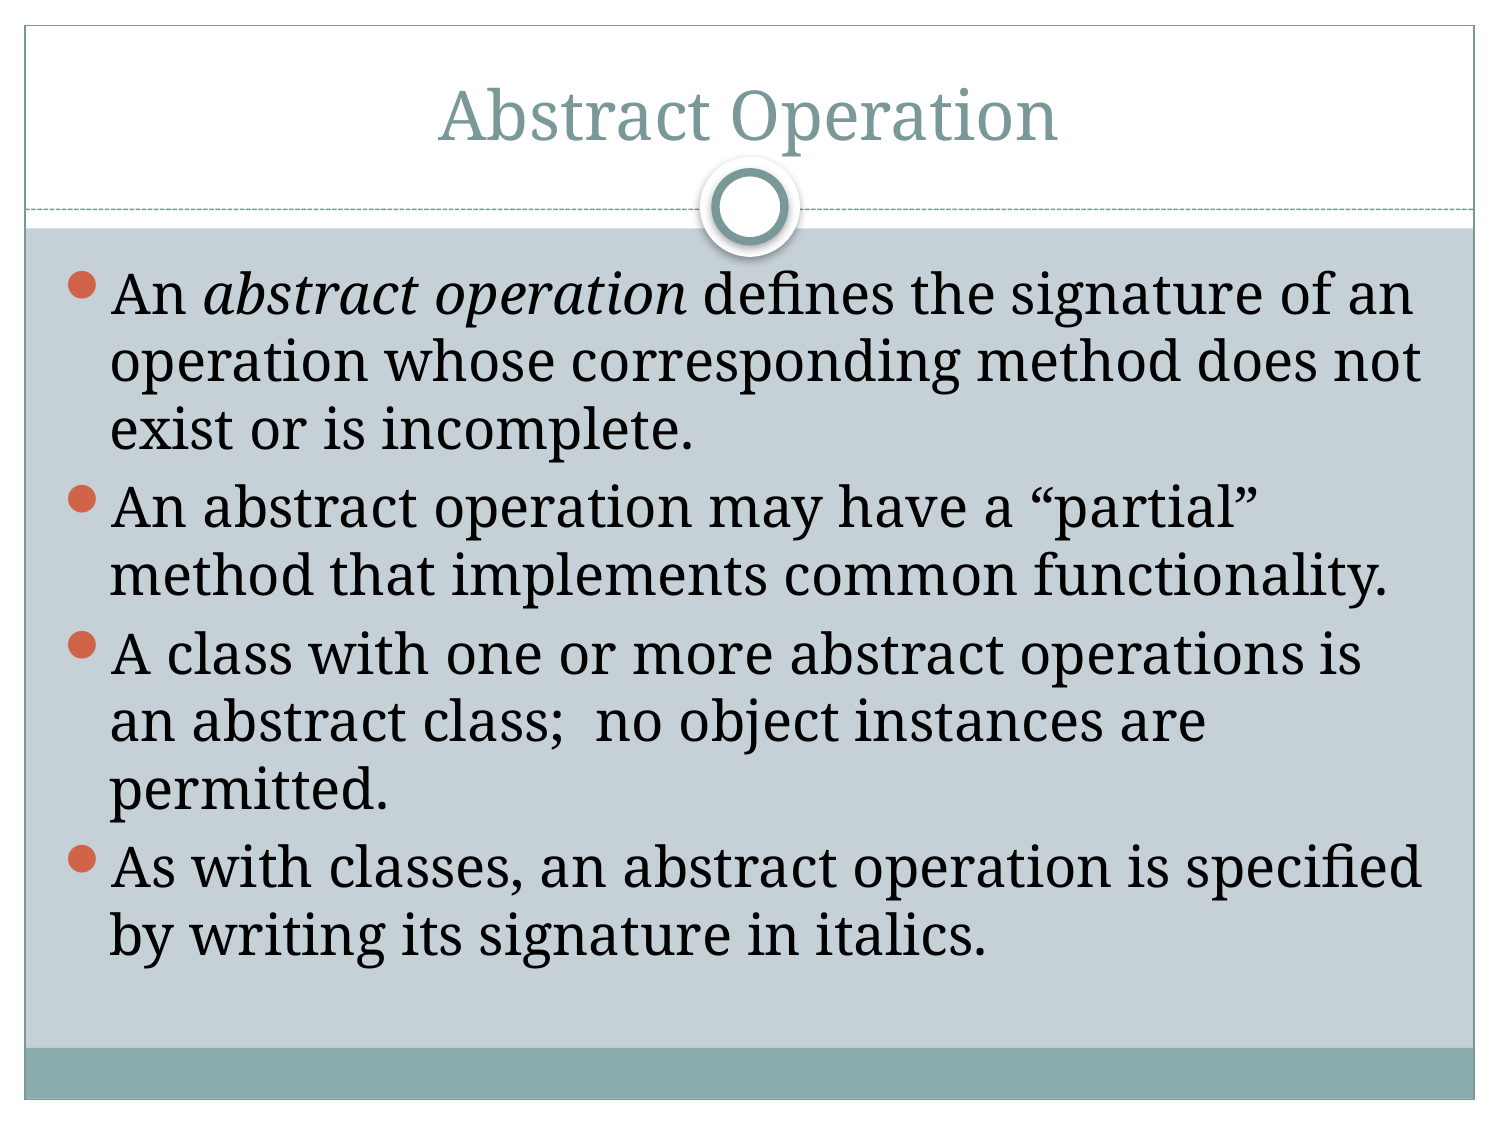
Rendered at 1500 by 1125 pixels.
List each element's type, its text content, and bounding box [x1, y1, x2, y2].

title Abstract Operation [49, 37, 1450, 162]
list An abstract operation defines the signature of an operation whose corresponding method does not exist or is incomplete. An abstract operation may have a “partial” method that implements common functionality. A class with one or more abstract operations is an abstract class; no object instances are permitted. As with classes, an abstract operation is specified by writing its signature in italics. [49, 250, 1445, 1001]
